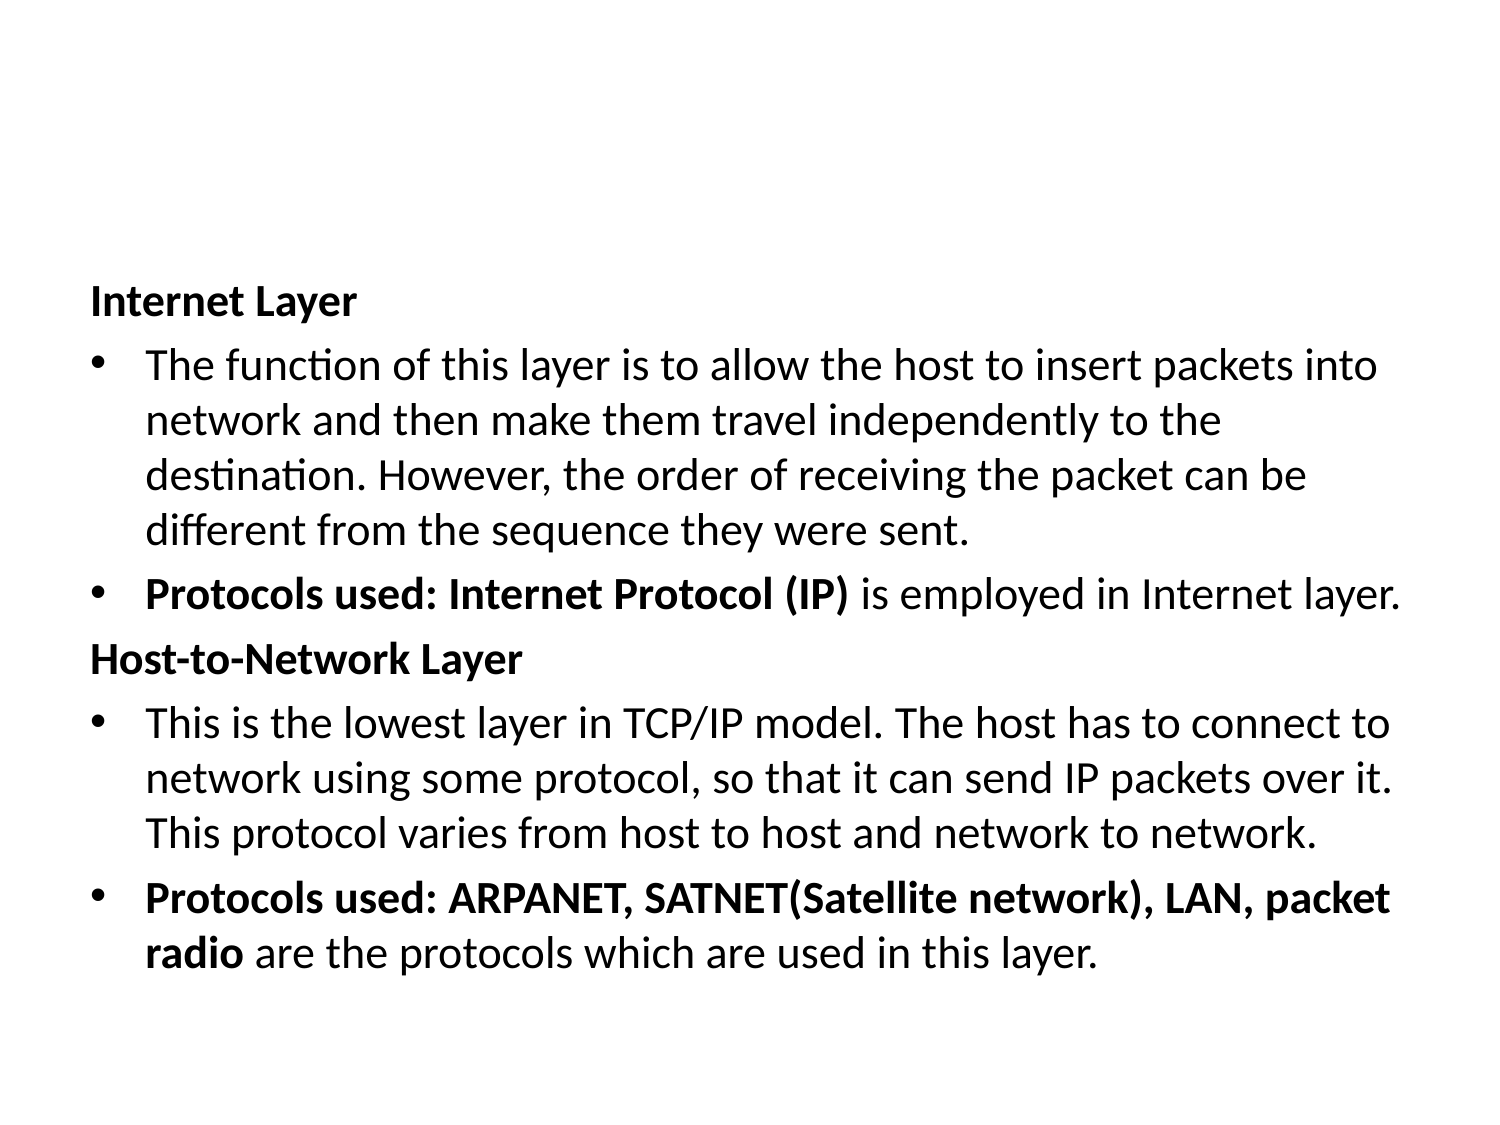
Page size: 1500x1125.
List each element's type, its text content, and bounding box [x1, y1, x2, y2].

list Internet Layer The function of this layer is to allow the host to insert packets into network and then make them travel independently to the destination. However, the order of receiving the packet can be different from the sequence they were sent. Protocols used: Internet Protocol (IP) is employed in Internet layer. Host-to-Network Layer This is the lowest layer in TCP/IP model. The host has to connect to network using some protocol, so that it can send IP packets over it. This protocol varies from host to host and network to network. Protocols used: ARPANET, SATNET(Satellite network), LAN, packet radio are the protocols which are used in this layer. [75, 262, 1425, 1005]
